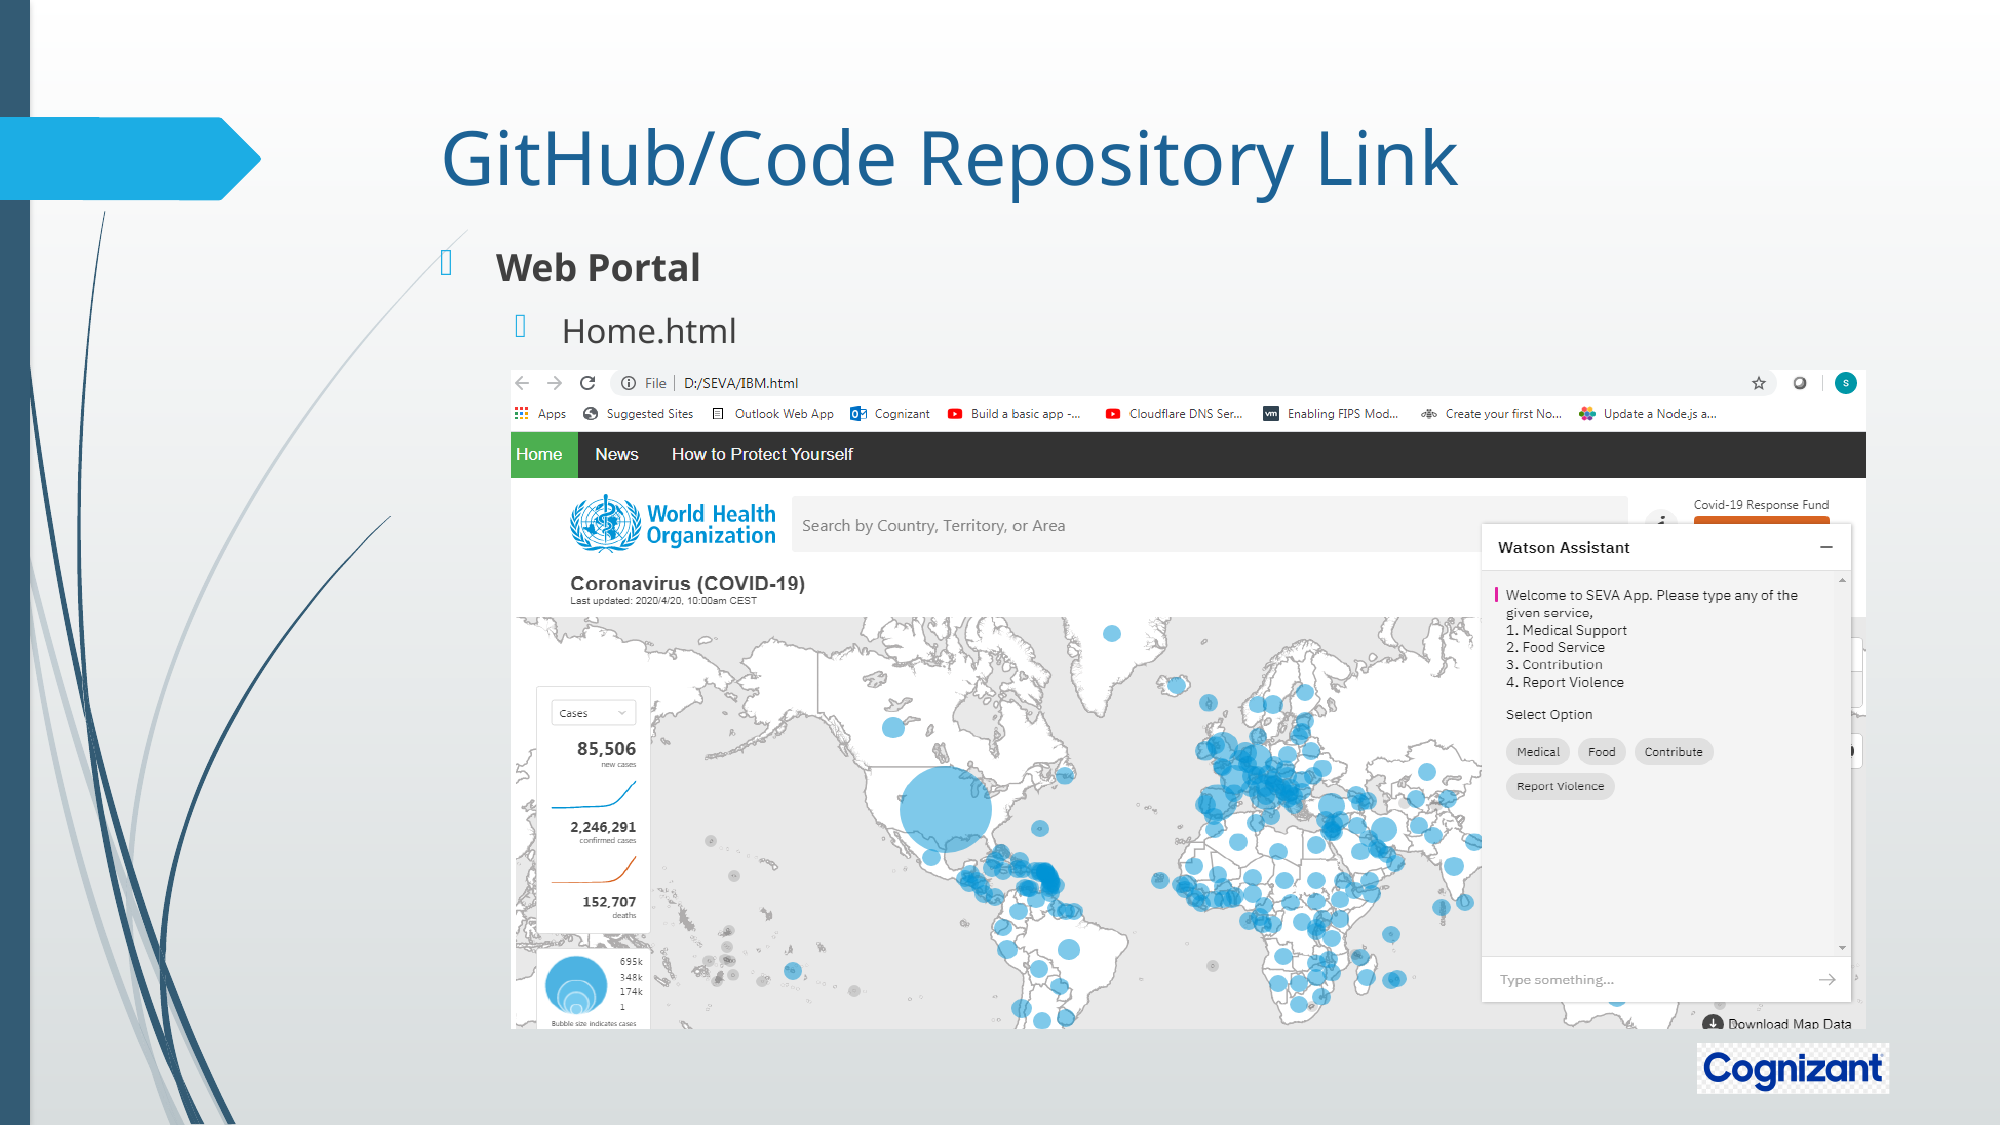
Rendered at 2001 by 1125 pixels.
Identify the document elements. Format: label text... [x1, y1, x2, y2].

list Web Portal Home.html [424, 236, 1888, 970]
picture [1697, 1043, 1890, 1094]
picture [511, 369, 1866, 1030]
title GitHub/Code Repository Link [425, 102, 1888, 222]
